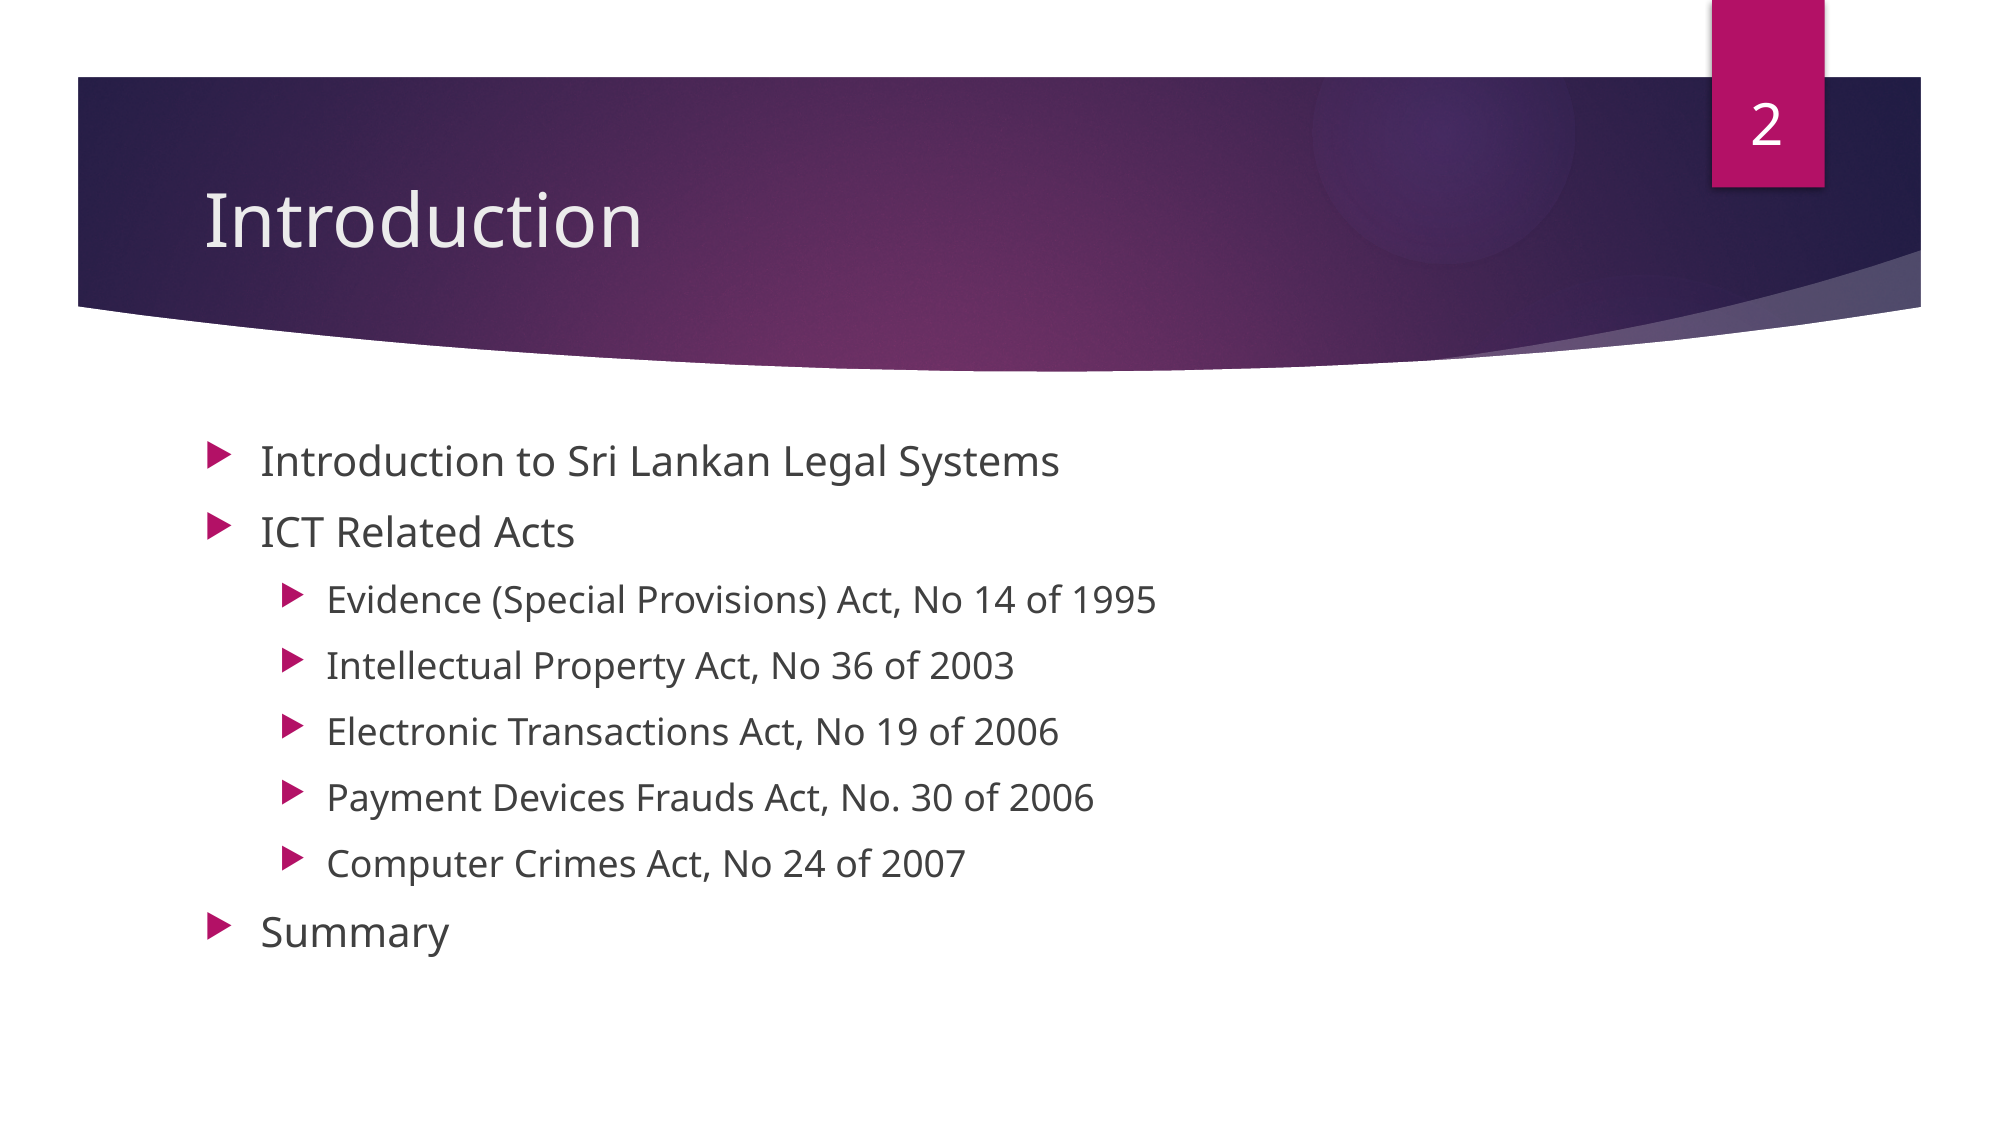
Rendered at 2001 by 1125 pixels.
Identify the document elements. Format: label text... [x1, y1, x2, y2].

list Introduction to Sri Lankan Legal Systems ICT Related Acts Evidence (Special Provisions) Act, No 14 of 1995 Intellectual Property Act, No 36 of 2003 Electronic Transactions Act, No 19 of 2006 Payment Devices Frauds Act, No. 30 of 2006 Computer Crimes Act, No 24 of 2007 Summary [189, 427, 1638, 988]
slide_number 2 [1698, 48, 1836, 175]
title Introduction [189, 159, 1627, 276]
